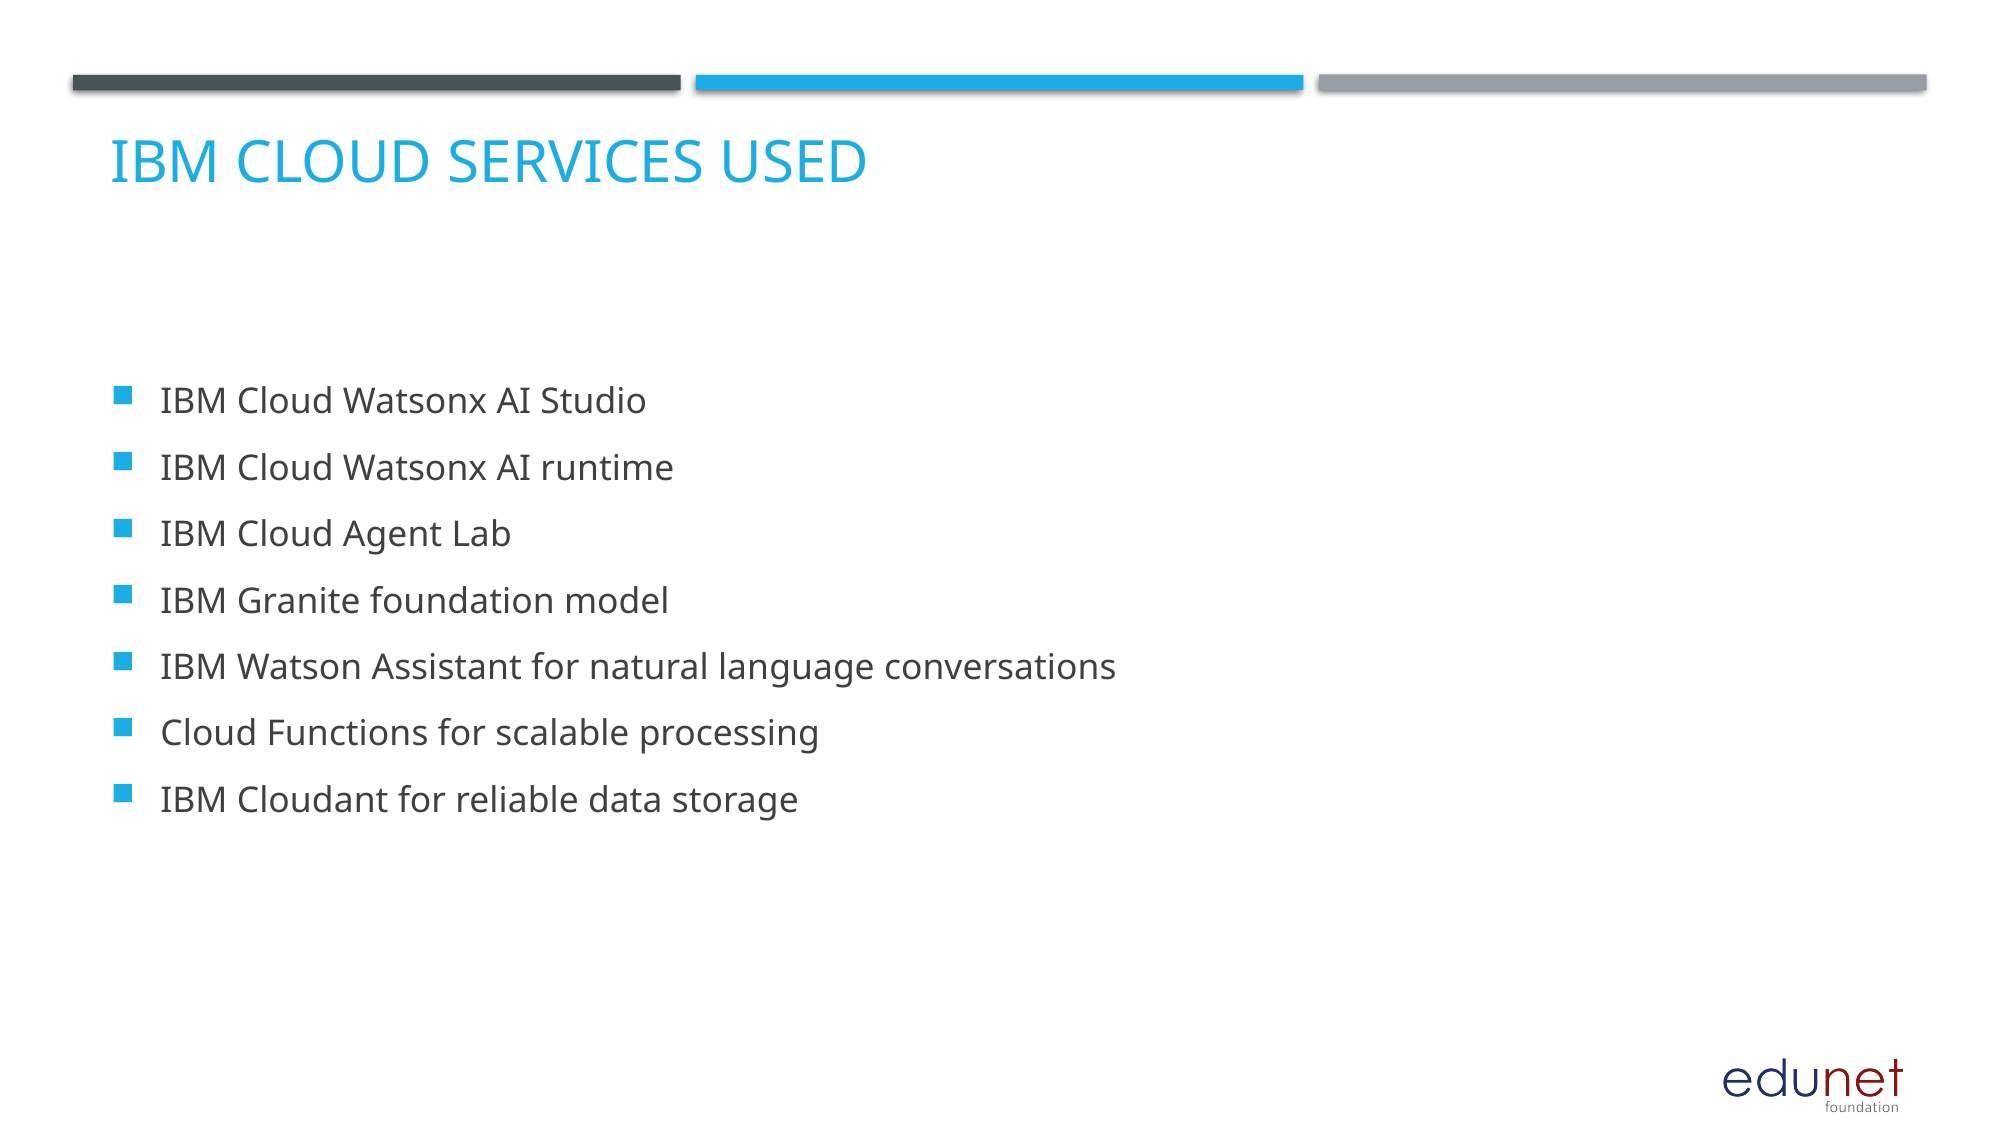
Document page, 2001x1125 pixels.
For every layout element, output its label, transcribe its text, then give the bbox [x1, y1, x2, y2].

picture [1719, 1056, 1905, 1116]
list IBM Cloud Watsonx AI Studio IBM Cloud Watsonx AI runtime IBM Cloud Agent Lab IBM Granite foundation model IBM Watson Assistant for natural language conversations Cloud Functions for scalable processing IBM Cloudant for reliable data storage [95, 213, 1905, 981]
title IBM cloud services used [95, 115, 1905, 203]
